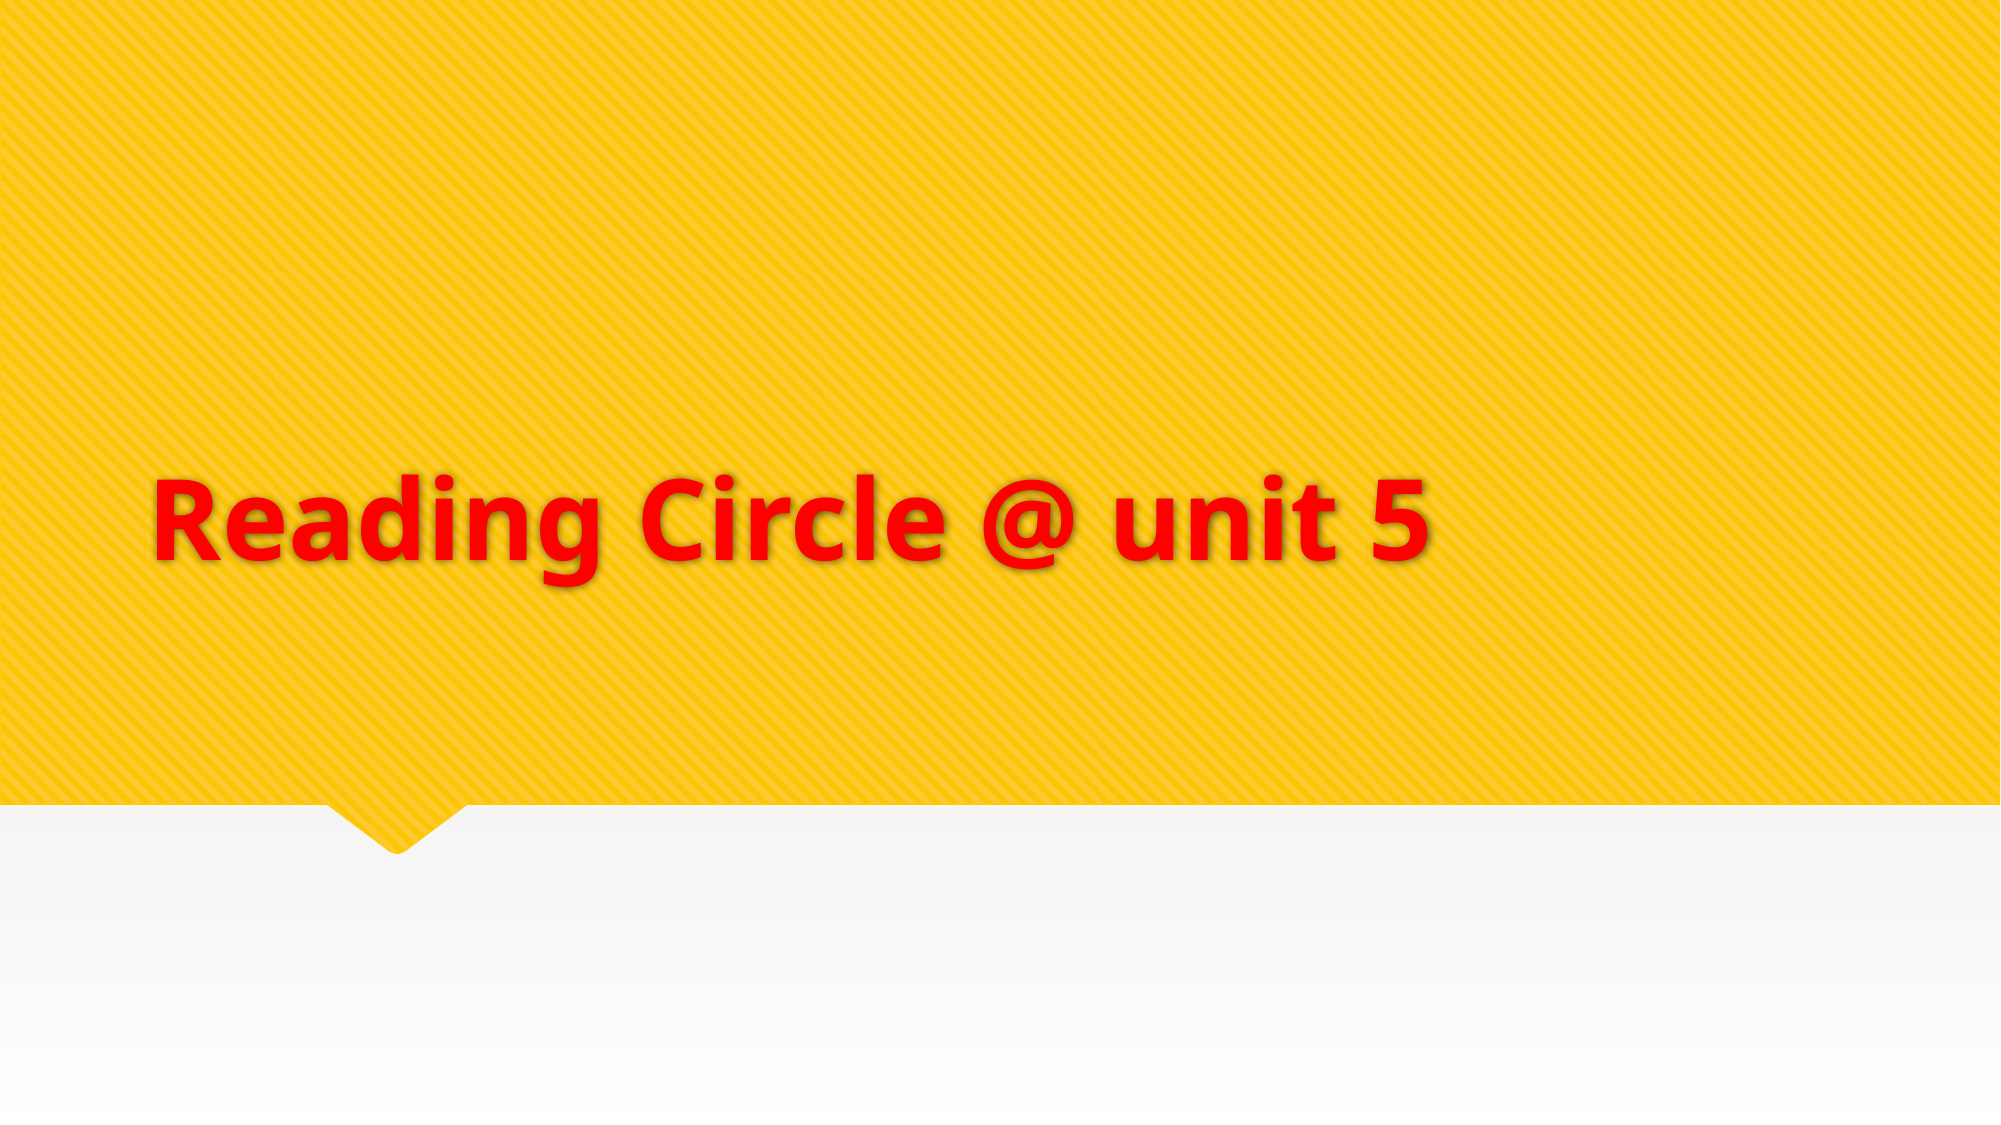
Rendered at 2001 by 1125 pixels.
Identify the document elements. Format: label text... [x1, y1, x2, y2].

title Reading Circle @ unit 5 [132, 237, 1868, 726]
